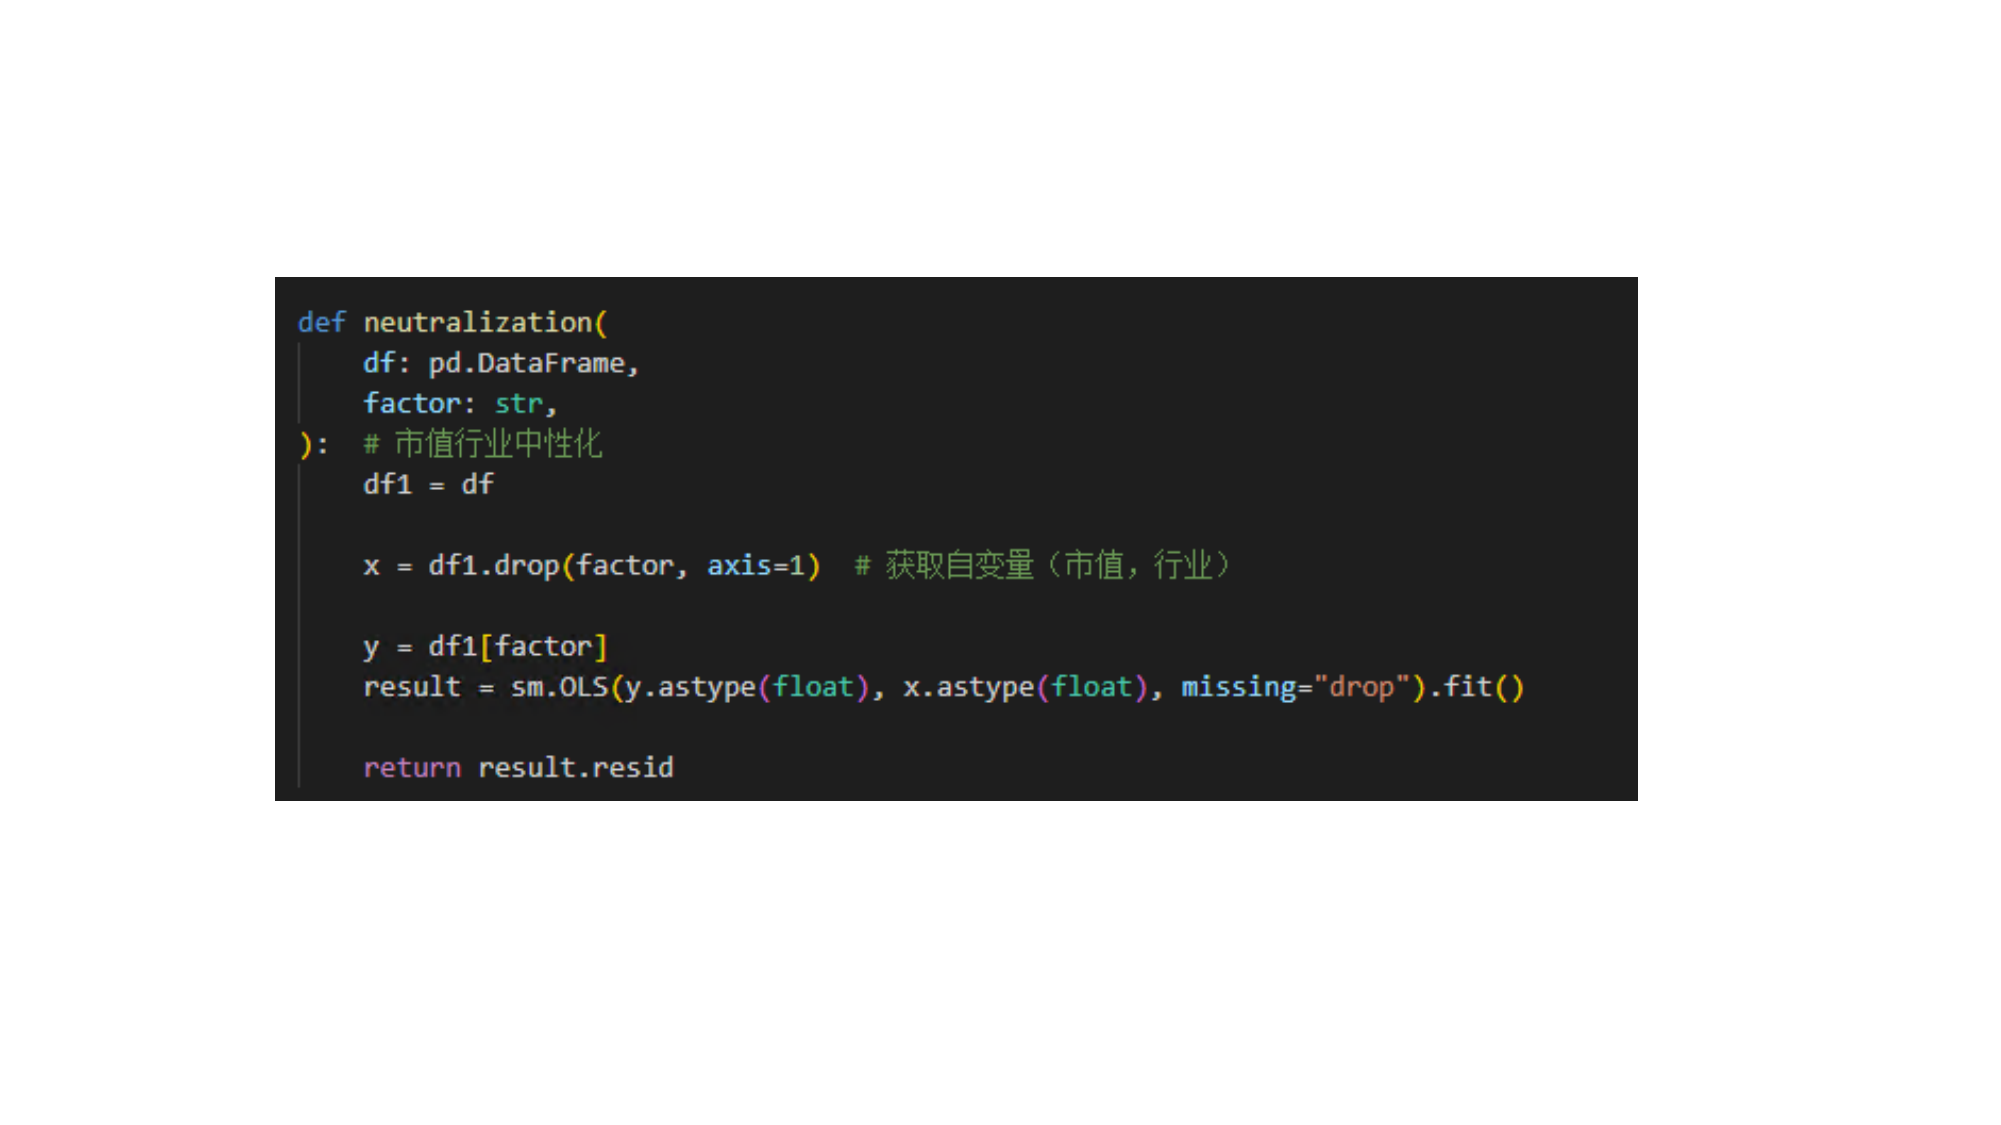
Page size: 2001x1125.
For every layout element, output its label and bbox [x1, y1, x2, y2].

picture [274, 277, 1638, 801]
